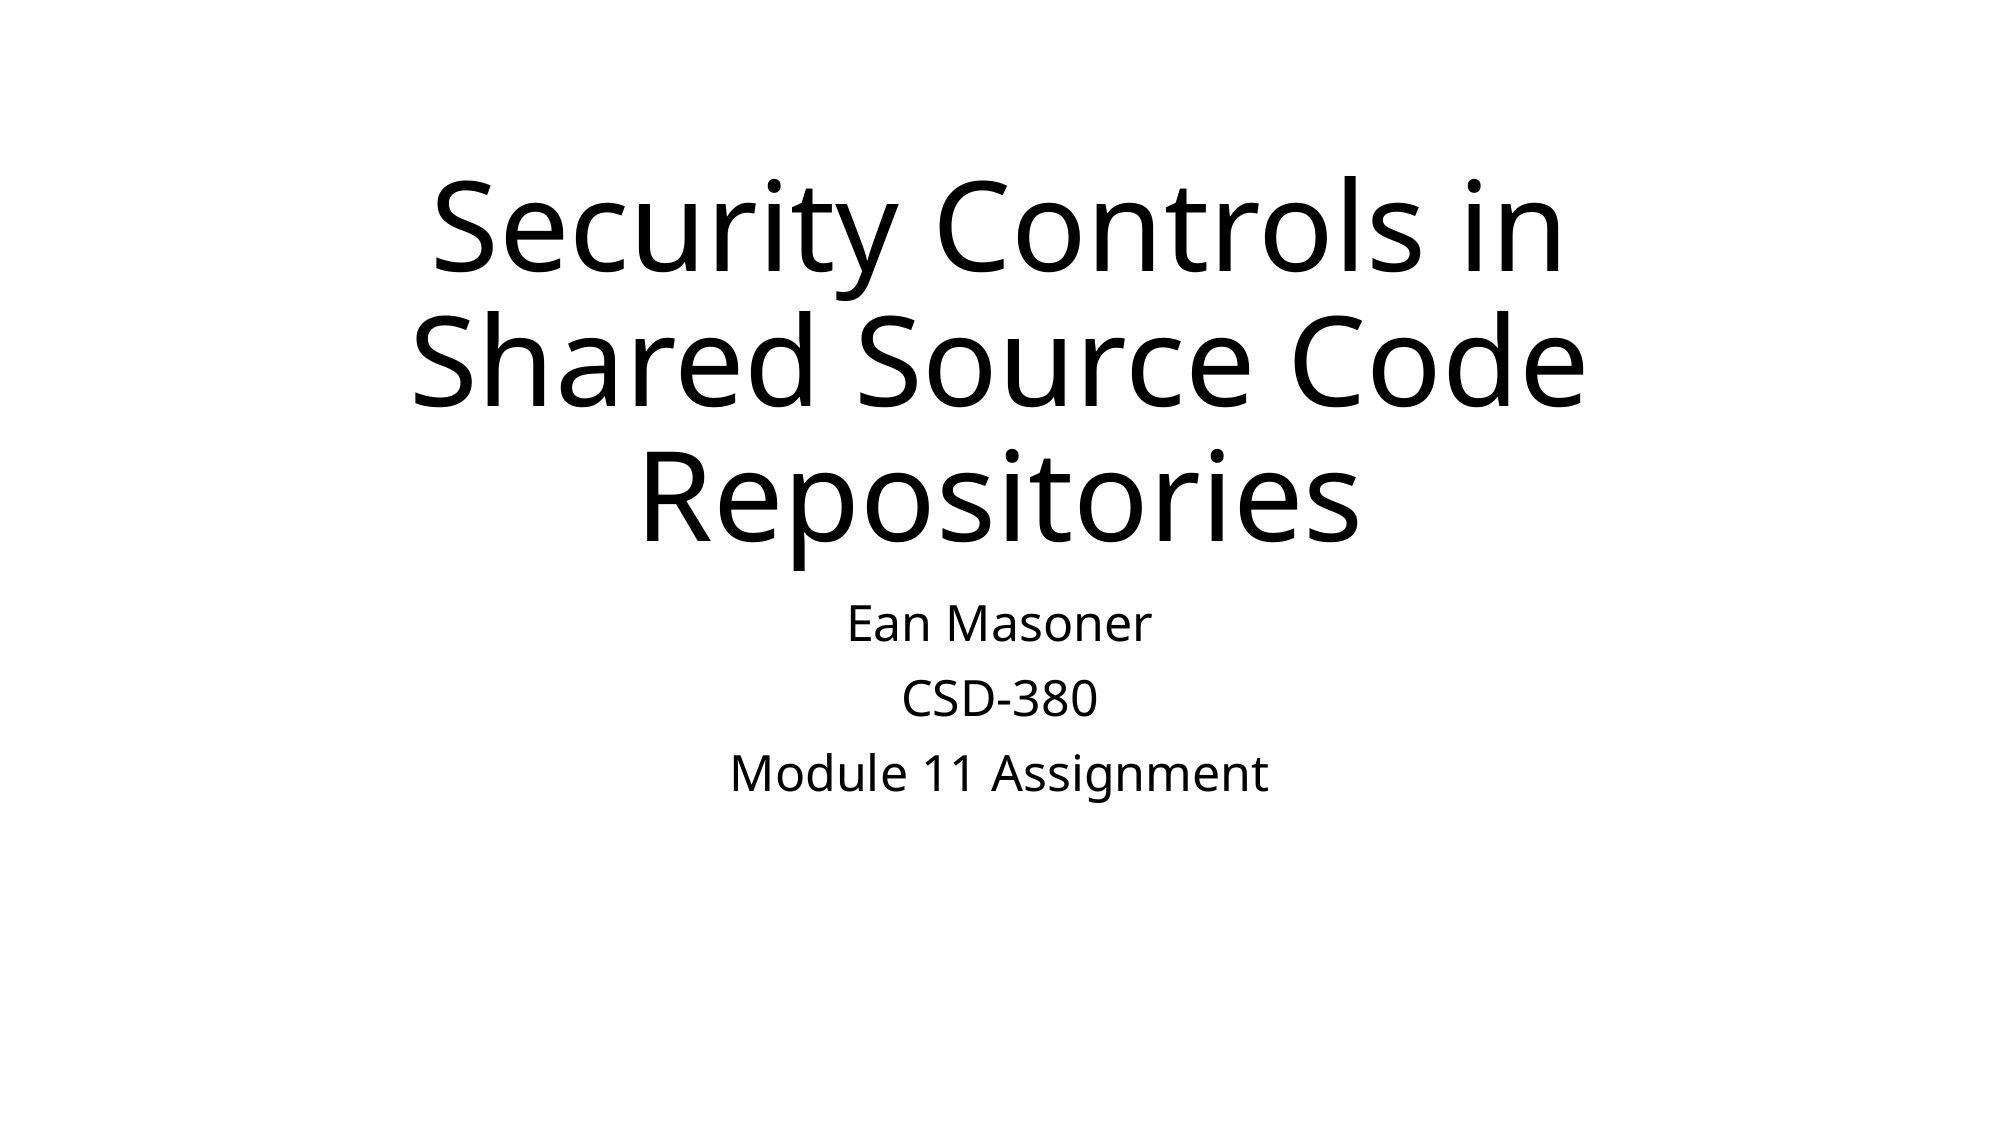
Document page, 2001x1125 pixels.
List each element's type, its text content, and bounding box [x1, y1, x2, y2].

title Security Controls in Shared Source Code Repositories [249, 184, 1750, 576]
subtitle Ean Masoner CSD-380 Module 11 Assignment [249, 590, 1750, 863]
